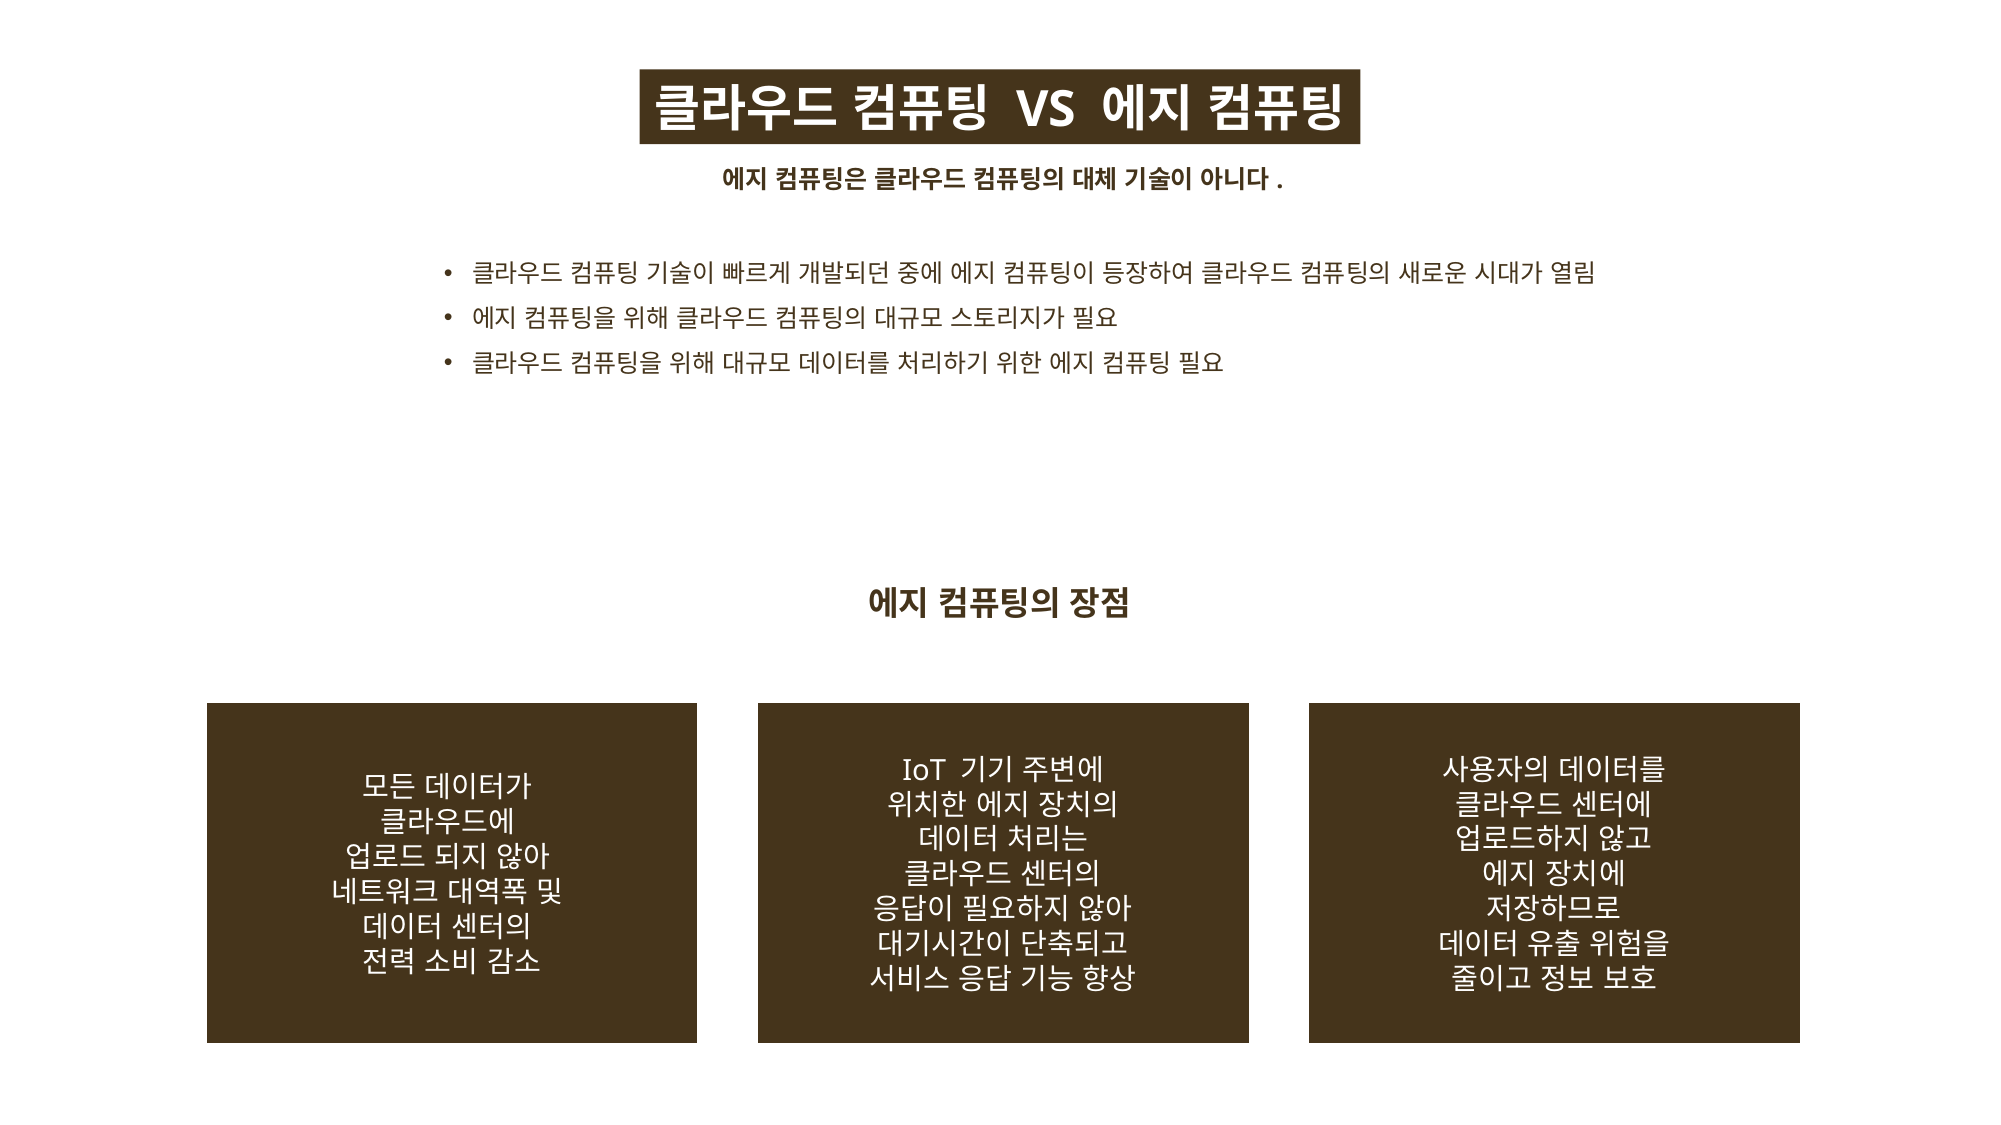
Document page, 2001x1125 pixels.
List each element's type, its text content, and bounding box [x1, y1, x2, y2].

text_box 에지 컴퓨팅은 클라우드 컴퓨팅의 대체 기술이 아니다. [707, 156, 1299, 201]
text_box IoT 기기 주변에 위치한 에지 장치의 데이터 처리는 클라우드 센터의 응답이 필요하지 않아 대기시간이 단축되고 서비스 응답 기능 향상 [758, 703, 1249, 1043]
text_box 에지 컴퓨팅의 장점 [853, 574, 1147, 630]
text_box 클라우드 컴퓨팅 VS 에지 컴퓨팅 [639, 69, 1361, 145]
text_box 모든 데이터가 클라우드에 업로드 되지 않아 네트워크 대역폭 및 데이터 센터의 전력 소비 감소 [207, 703, 697, 1043]
text_box 클라우드 컴퓨팅 기술이 빠르게 개발되던 중에 에지 컴퓨팅이 등장하여 클라우드 컴퓨팅의 새로운 시대가 열림 에지 컴퓨팅을 위해 클라우드 컴퓨팅의 대규모 스토리지가 필요 클라우드 컴퓨팅을 위해 대규모 데이터를 처리하기 위한 에지 컴퓨팅 필요 [429, 235, 1614, 385]
text_box 사용자의 데이터를 클라우드 센터에 업로드하지 않고 에지 장치에 저장하므로 데이터 유출 위험을 줄이고 정보 보호 [1309, 703, 1800, 1043]
